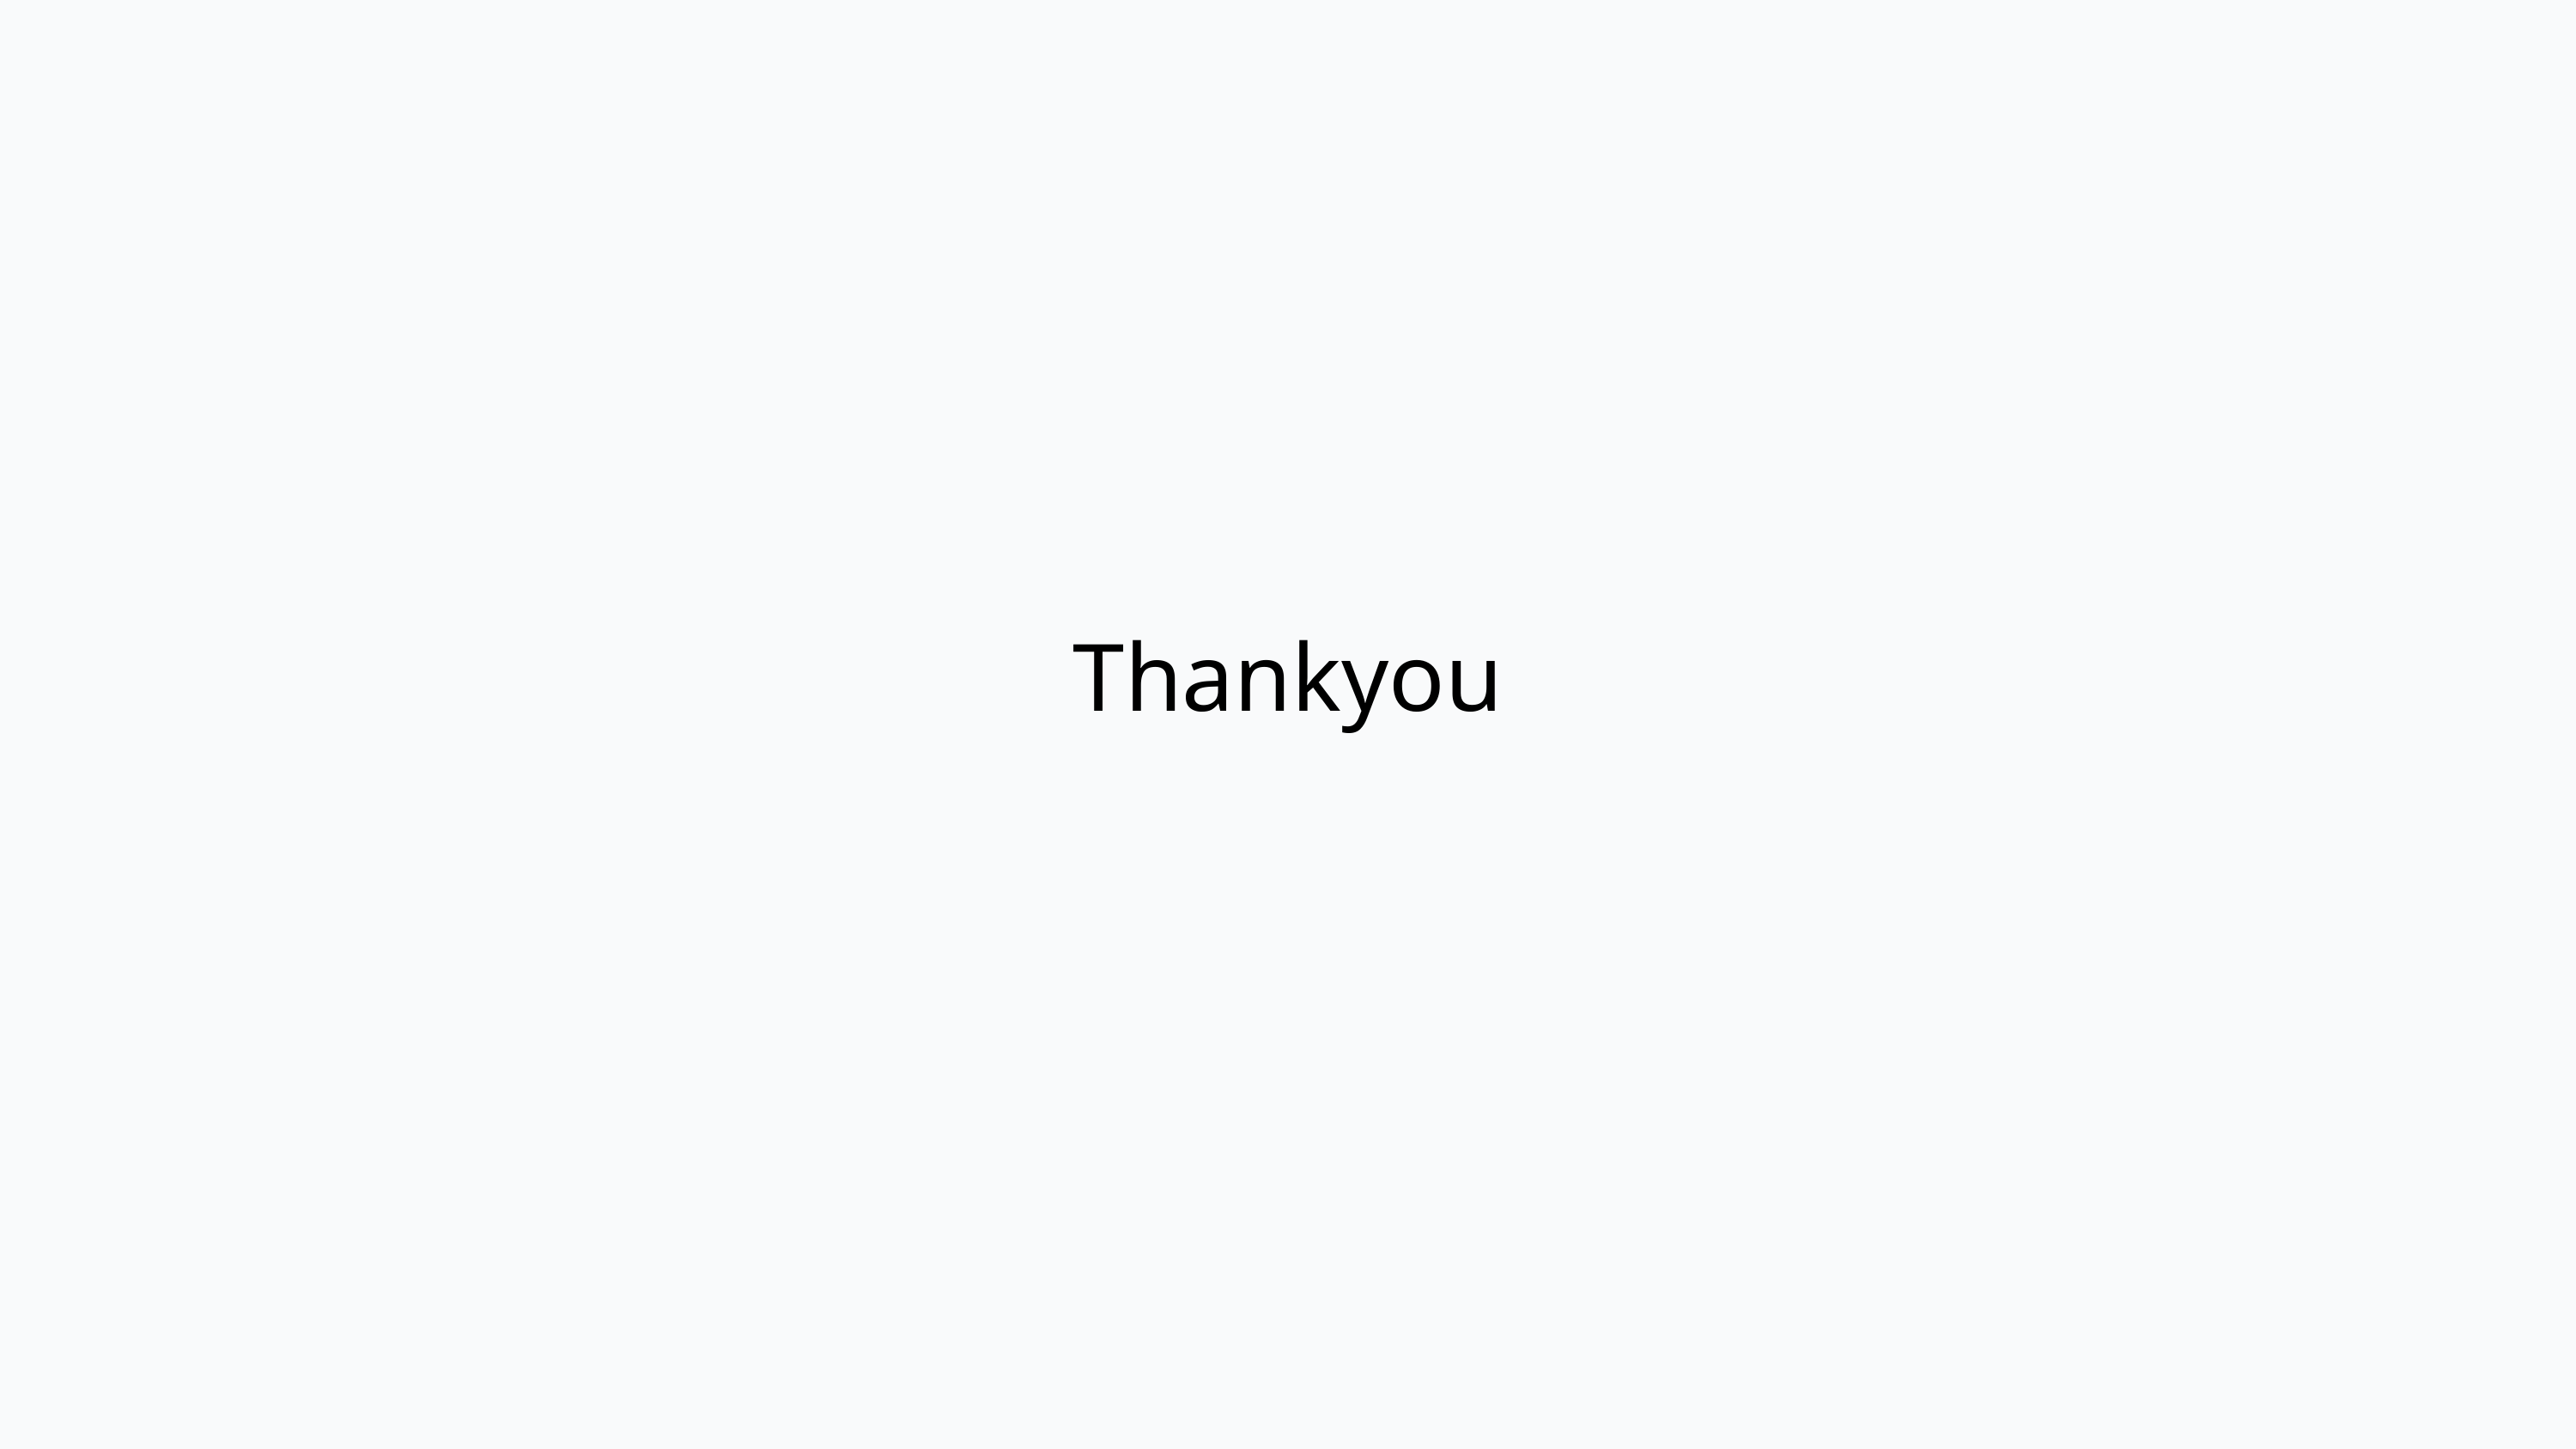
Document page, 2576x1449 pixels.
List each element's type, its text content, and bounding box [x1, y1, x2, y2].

text_box Thankyou [1065, 599, 1511, 730]
